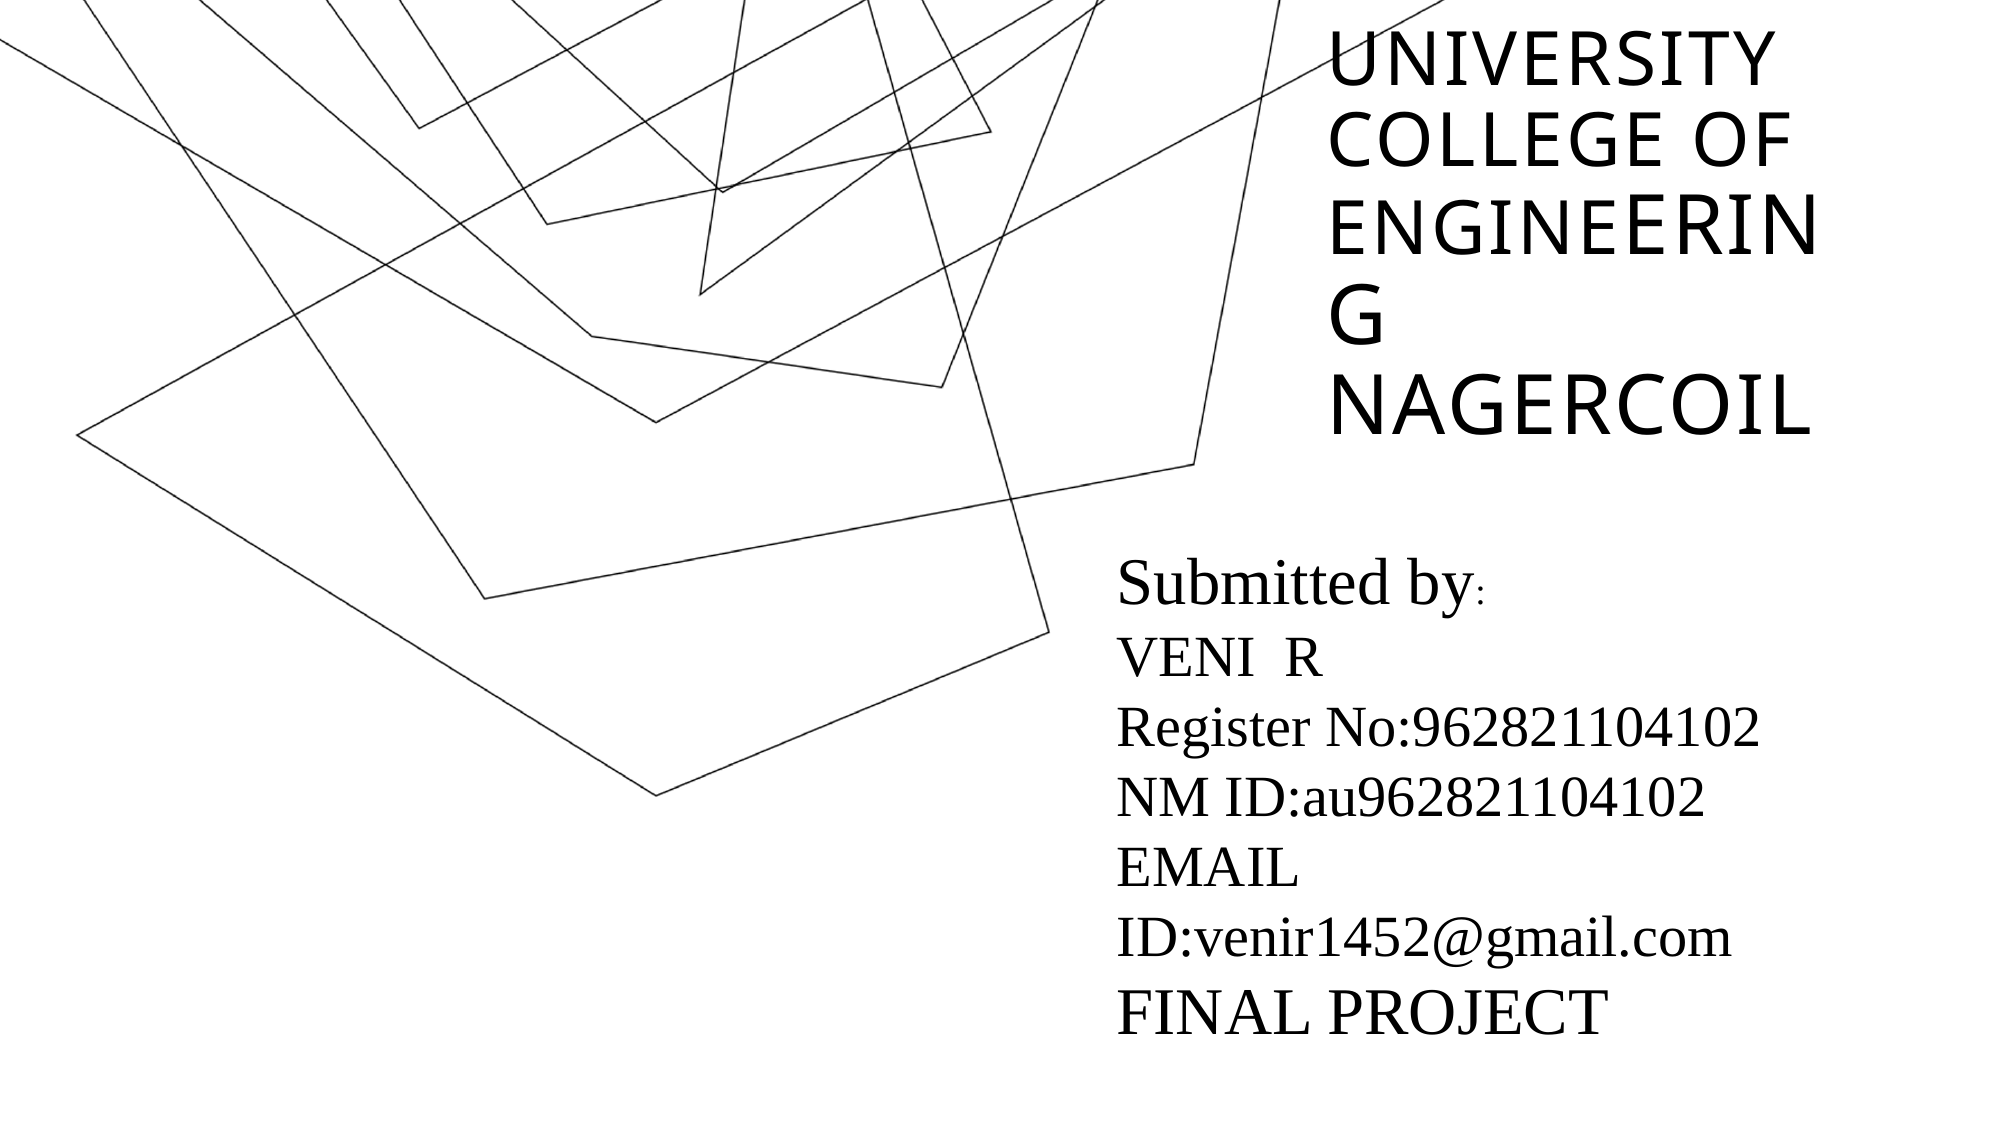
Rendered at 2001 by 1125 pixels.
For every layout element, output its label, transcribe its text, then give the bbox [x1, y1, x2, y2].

title UNIVERSITY college of engineering nagercoil [1311, 105, 1882, 369]
text_box Submitted by: VENI R Register No:962821104102 NM ID:au962821104102 EMAIL ID:venir1452@gmail.com FINAL PROJECT [1101, 530, 1828, 1056]
picture [0, 0, 1557, 830]
